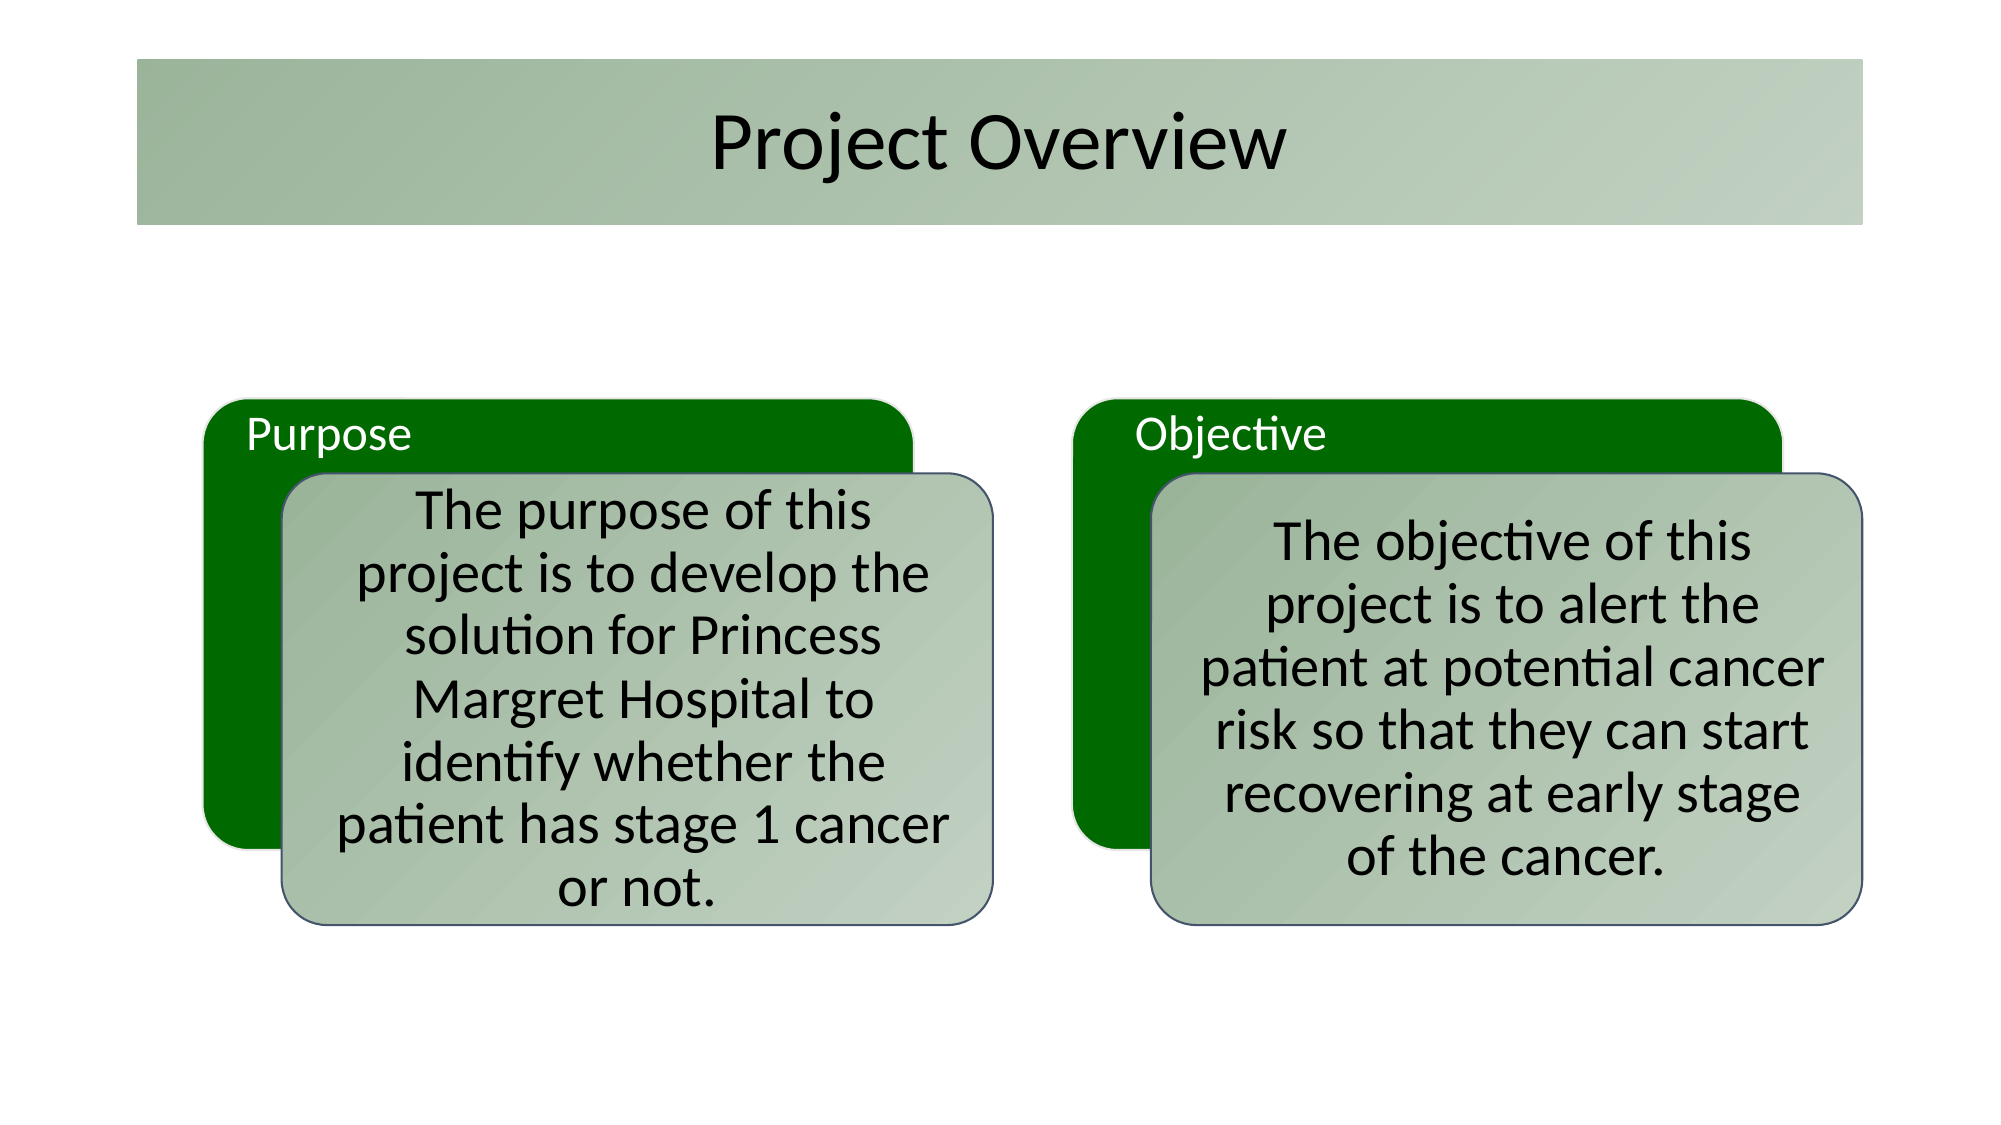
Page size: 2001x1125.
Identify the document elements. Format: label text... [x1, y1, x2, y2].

title Project Overview [137, 59, 1863, 225]
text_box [202, 351, 1863, 972]
